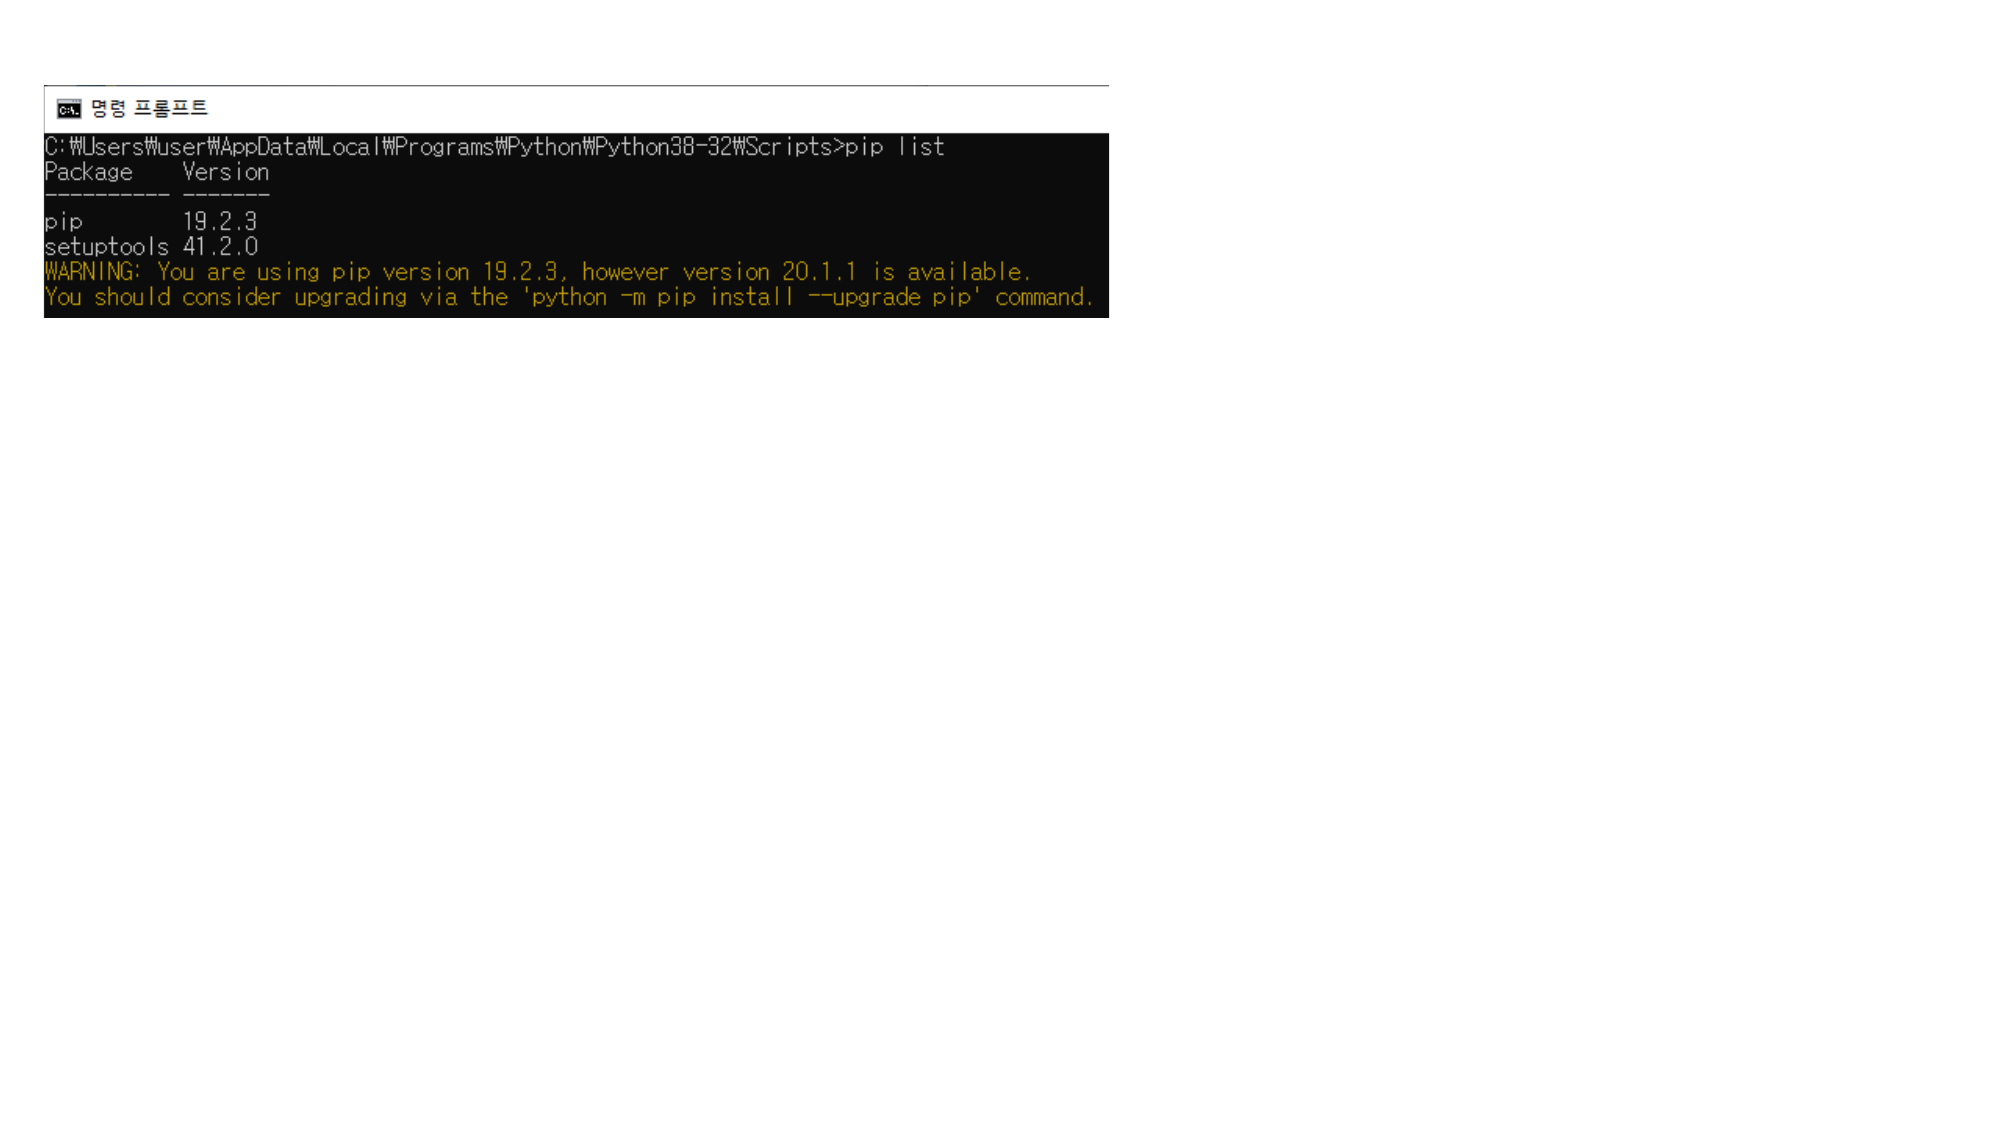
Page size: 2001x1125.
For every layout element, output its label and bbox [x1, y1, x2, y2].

picture [43, 85, 1110, 318]
